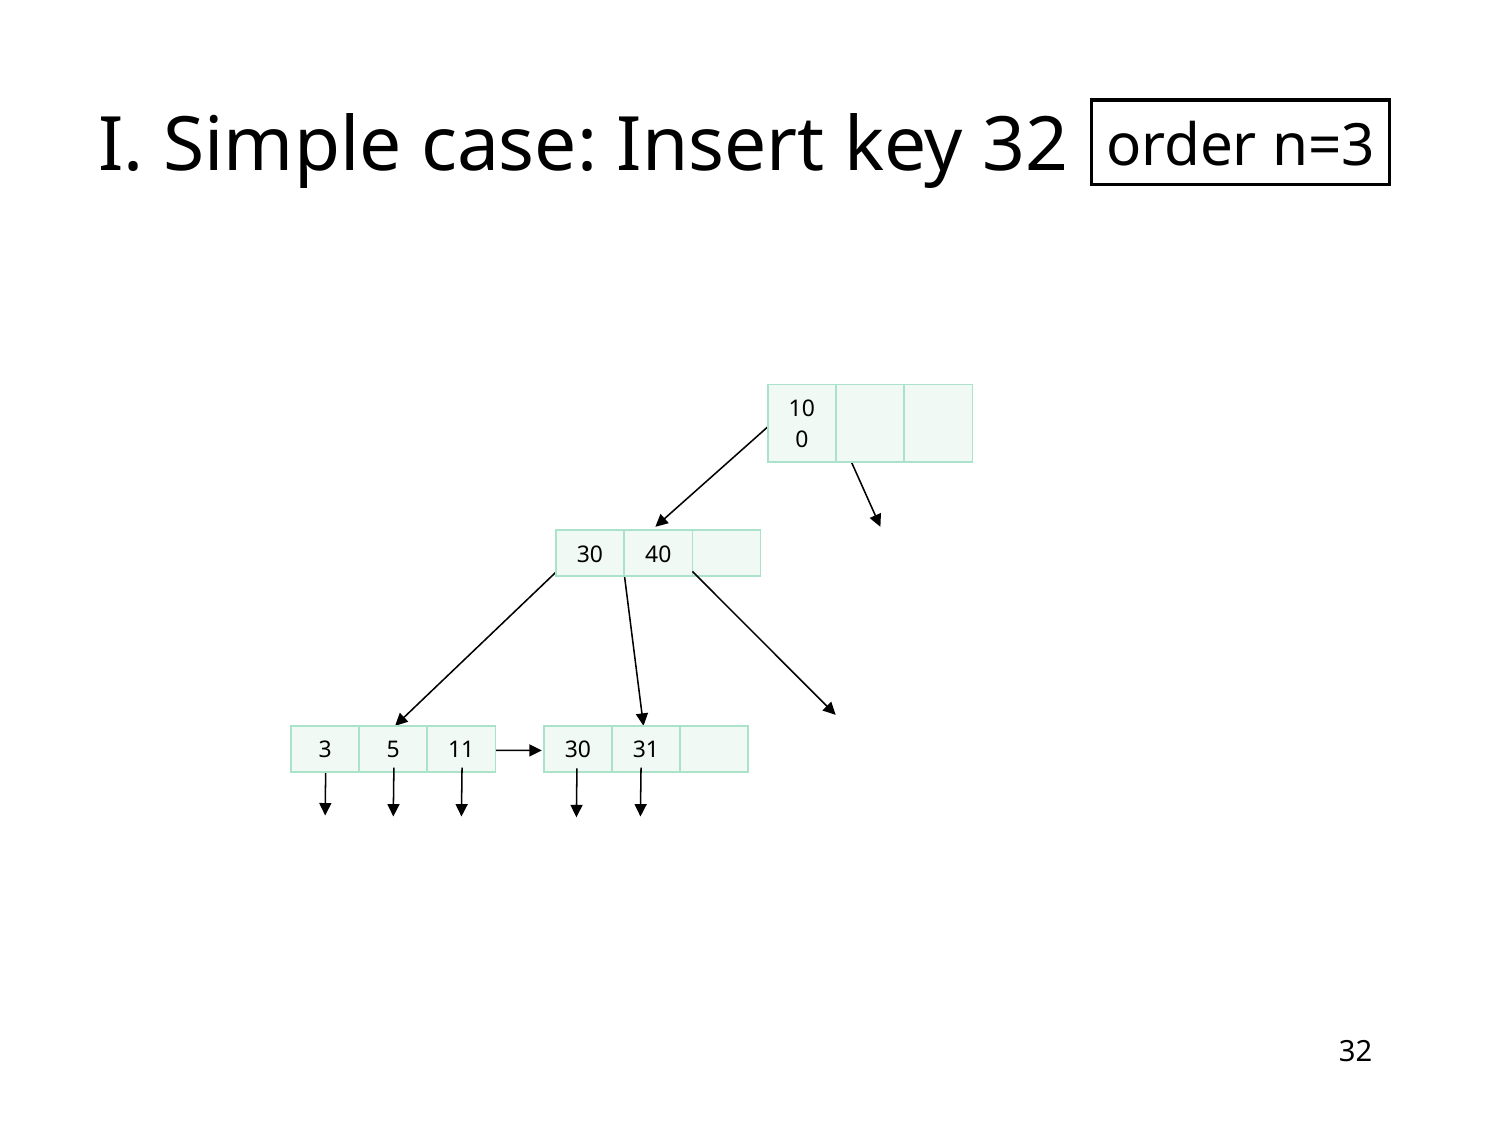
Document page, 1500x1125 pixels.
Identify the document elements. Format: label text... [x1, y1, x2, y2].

text_box order n=3 [1229, 100, 1390, 185]
slide_number 32 [1074, 1024, 1388, 1101]
table_header [905, 385, 972, 461]
text_box [496, 744, 542, 757]
text_box [692, 571, 836, 715]
text_box [851, 463, 881, 527]
table_header 30 [545, 727, 611, 771]
table_header 40 [625, 531, 692, 575]
table_header 31 [613, 727, 679, 771]
text_box [387, 767, 400, 817]
table_header 11 [428, 727, 495, 771]
table_header 30 [557, 531, 623, 575]
text_box [655, 427, 767, 527]
table_header 100 [769, 385, 835, 461]
text_box [455, 767, 468, 817]
text_box I. Simple case: Insert key 32 [83, 87, 1229, 186]
table_header [837, 385, 903, 461]
text_box [570, 768, 583, 818]
text_box [634, 767, 647, 817]
text_box [395, 572, 555, 725]
text_box [624, 577, 649, 725]
table_header 5 [360, 727, 426, 771]
table_header [681, 727, 747, 771]
table_header [693, 531, 760, 575]
text_box [319, 773, 332, 816]
table_header 3 [292, 727, 358, 771]
